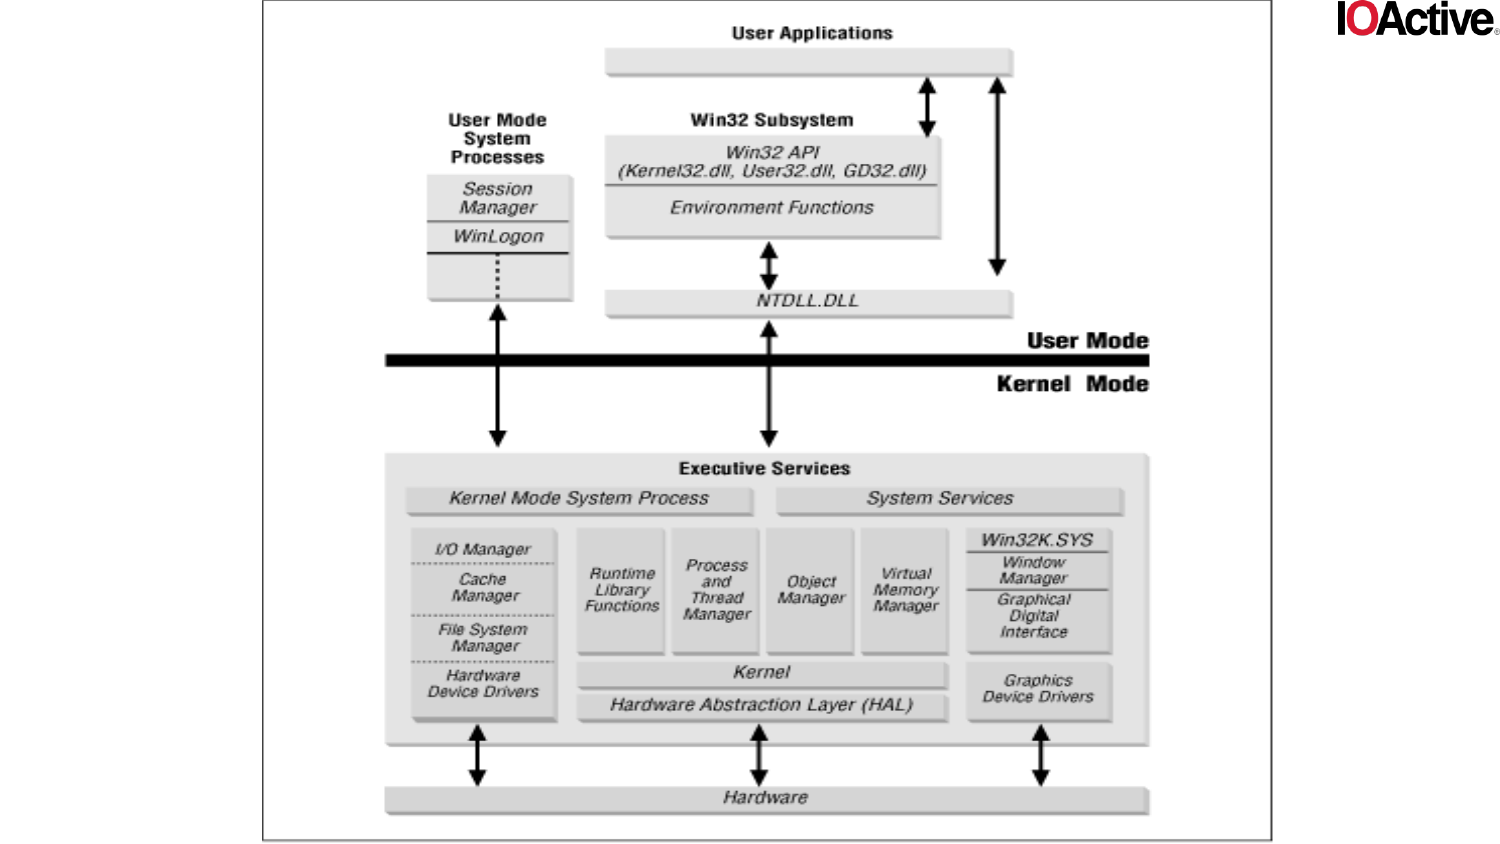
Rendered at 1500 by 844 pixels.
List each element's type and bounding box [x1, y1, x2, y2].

picture [1337, 0, 1500, 36]
list [262, 0, 1276, 844]
